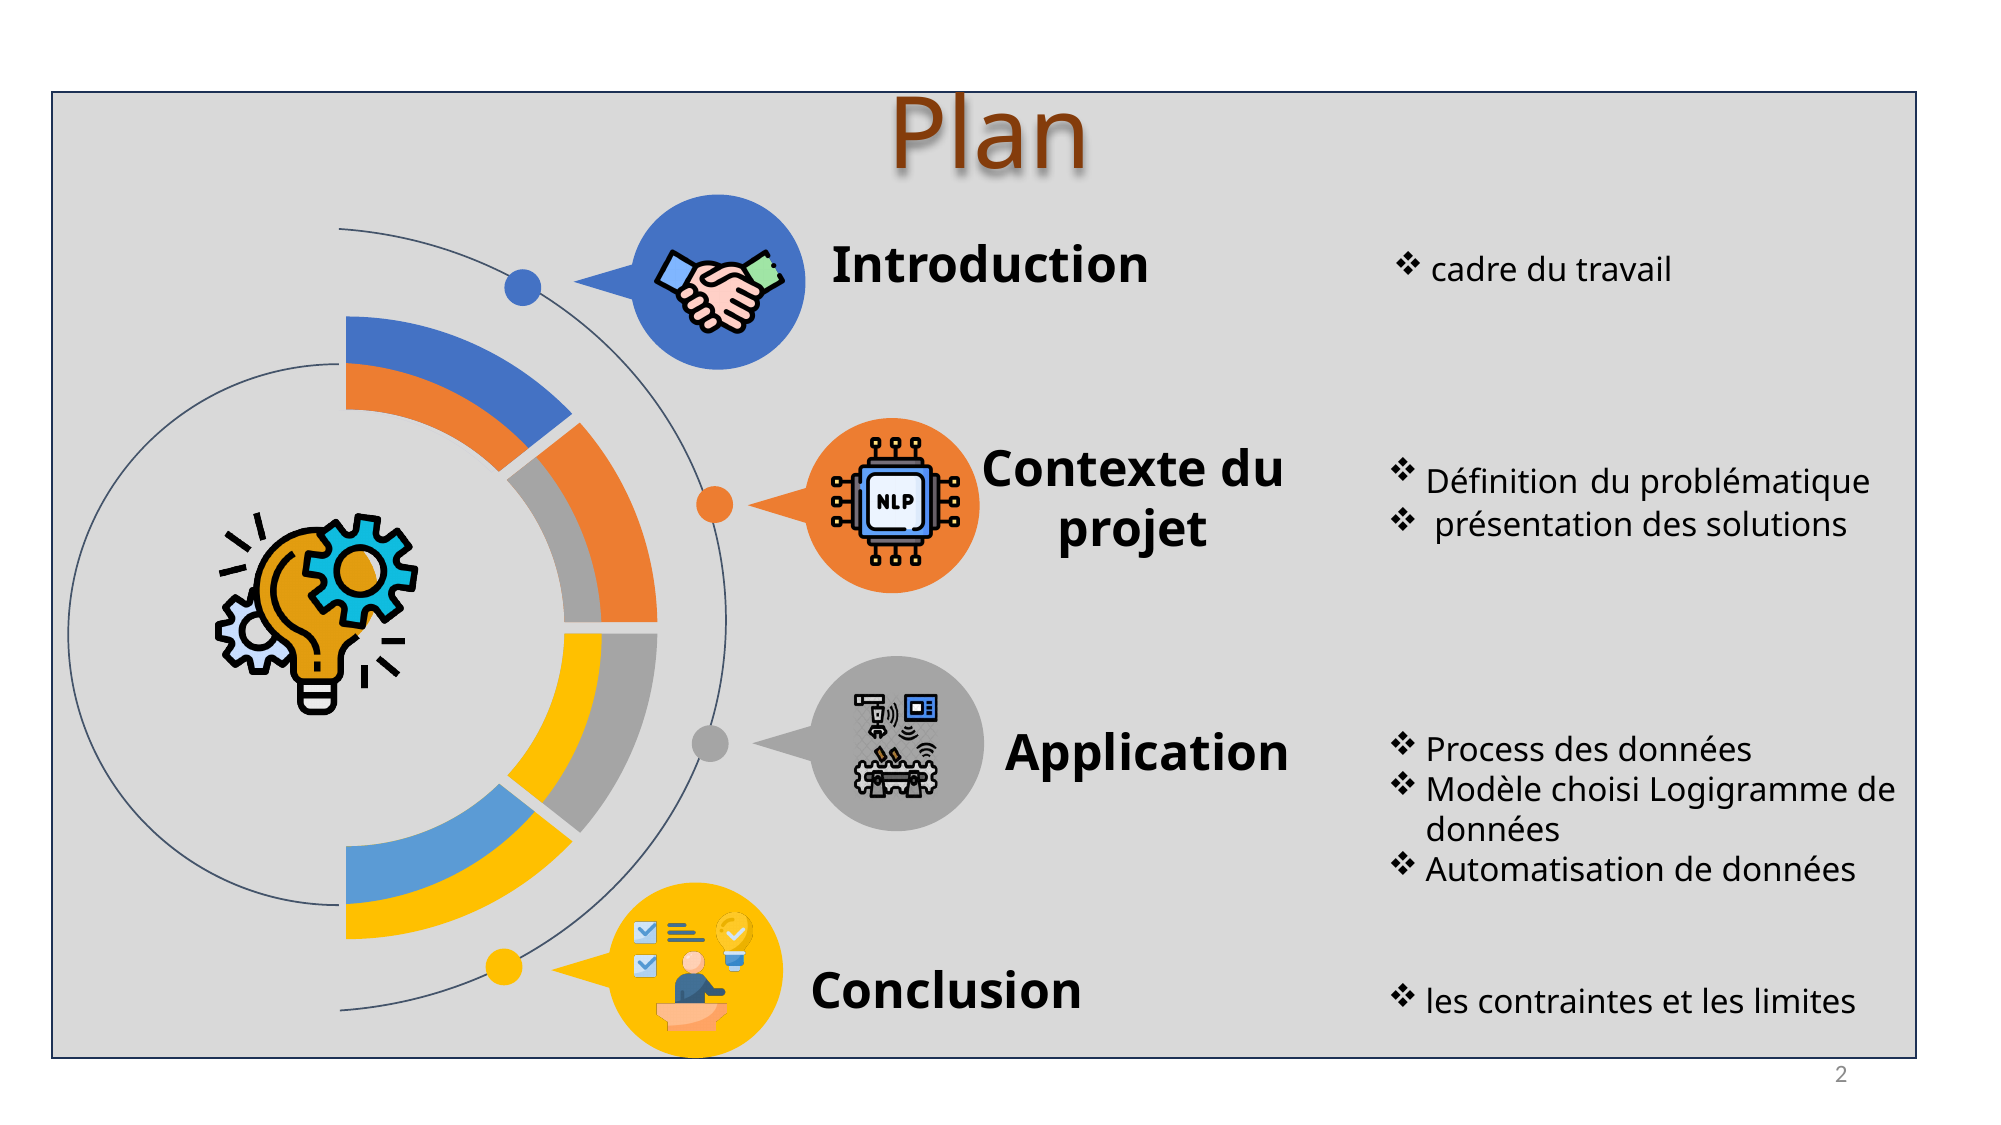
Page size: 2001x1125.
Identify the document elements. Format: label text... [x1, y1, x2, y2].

text_box [51, 91, 165, 1059]
text_box Plan [173, 68, 1806, 194]
slide_number 2 [1412, 1059, 1863, 1103]
text_box [1812, 91, 1917, 194]
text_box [67, 194, 1958, 1059]
picture [831, 437, 960, 566]
